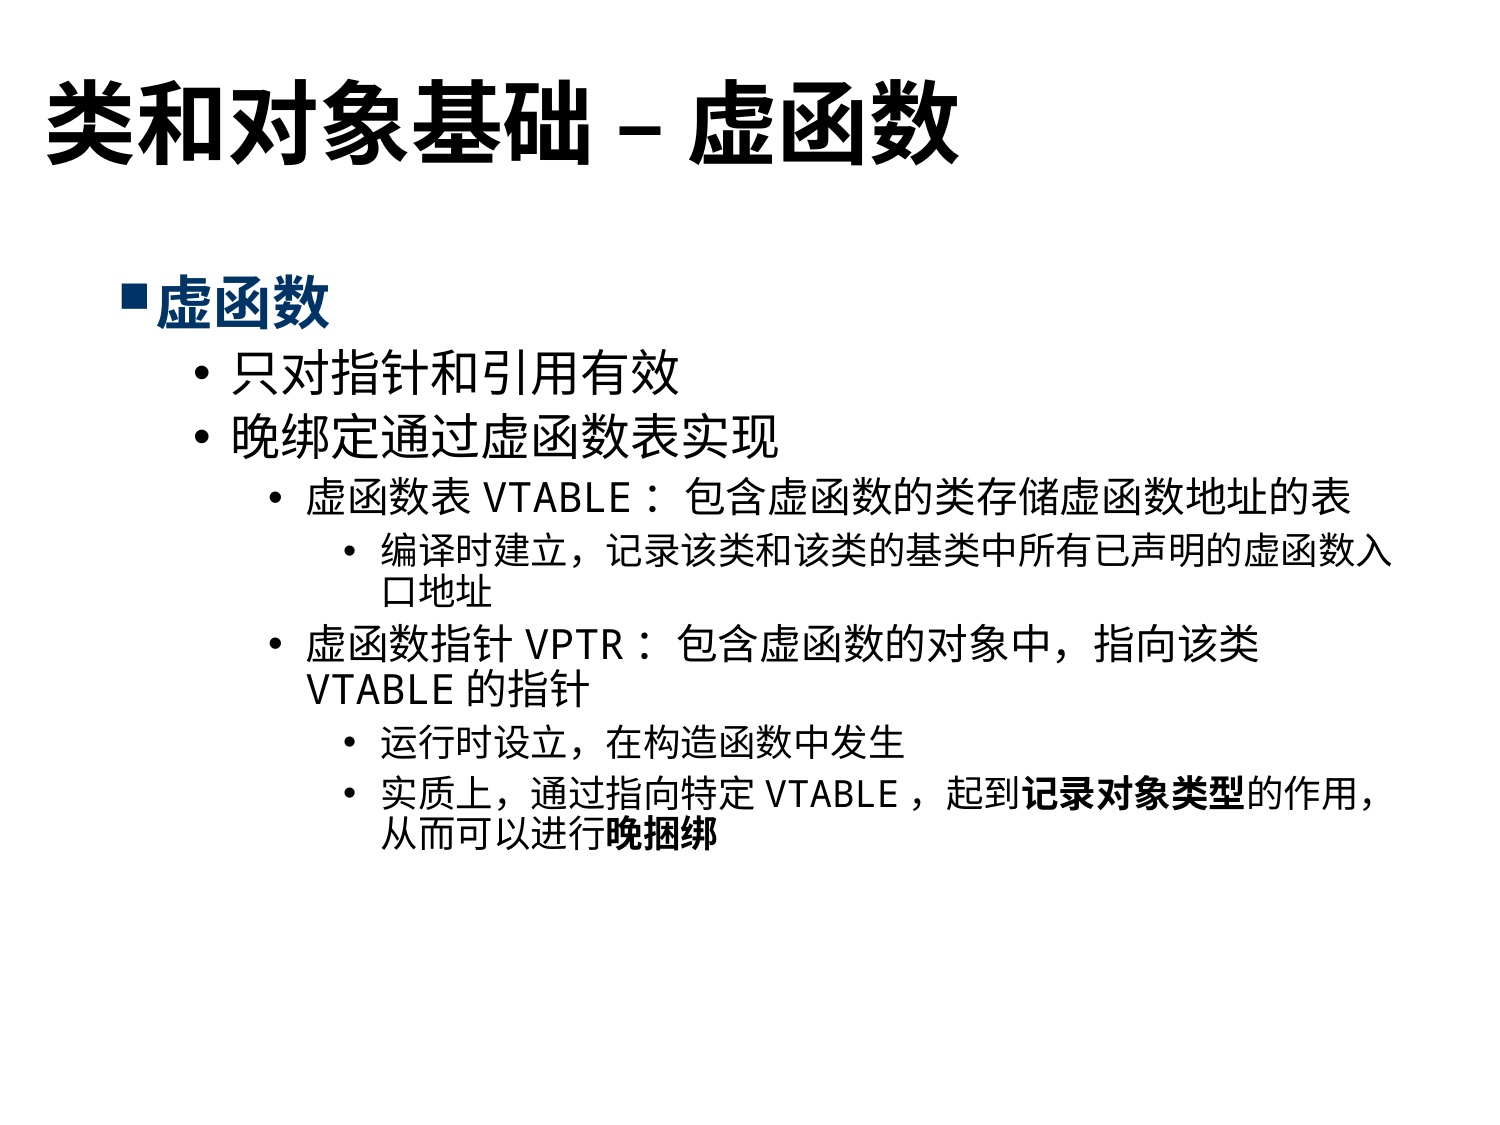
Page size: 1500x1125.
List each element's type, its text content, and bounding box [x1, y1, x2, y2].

title 类和对象基础 – 虚函数 [29, 19, 1324, 237]
list 虚函数 只对指针和引用有效 晚绑定通过虚函数表实现 虚函数表VTABLE：包含虚函数的类存储虚函数地址的表 编译时建立，记录该类和该类的基类中所有已声明的虚函数入口地址 虚函数指针VPTR：包含虚函数的对象中，指向该类VTABLE的指针 运行时设立，在构造函数中发生 实质上，通过指向特定VTABLE，起到记录对象类型的作用，从而可以进行晚捆绑 [103, 267, 1424, 1047]
